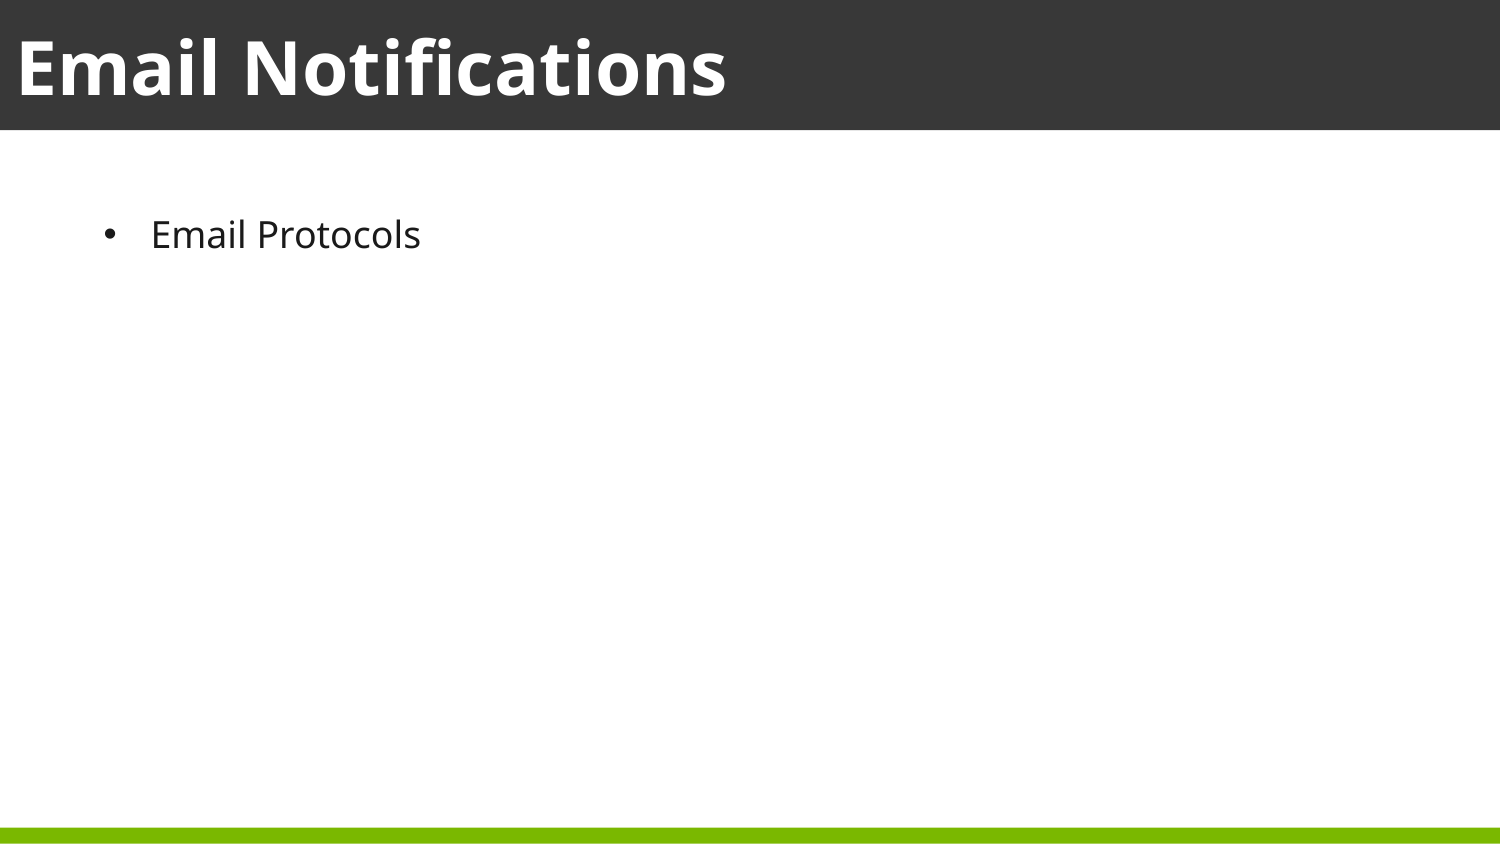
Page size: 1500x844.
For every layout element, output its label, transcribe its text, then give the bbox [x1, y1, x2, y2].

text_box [0, 0, 1500, 131]
list Email Protocols [50, 188, 767, 808]
